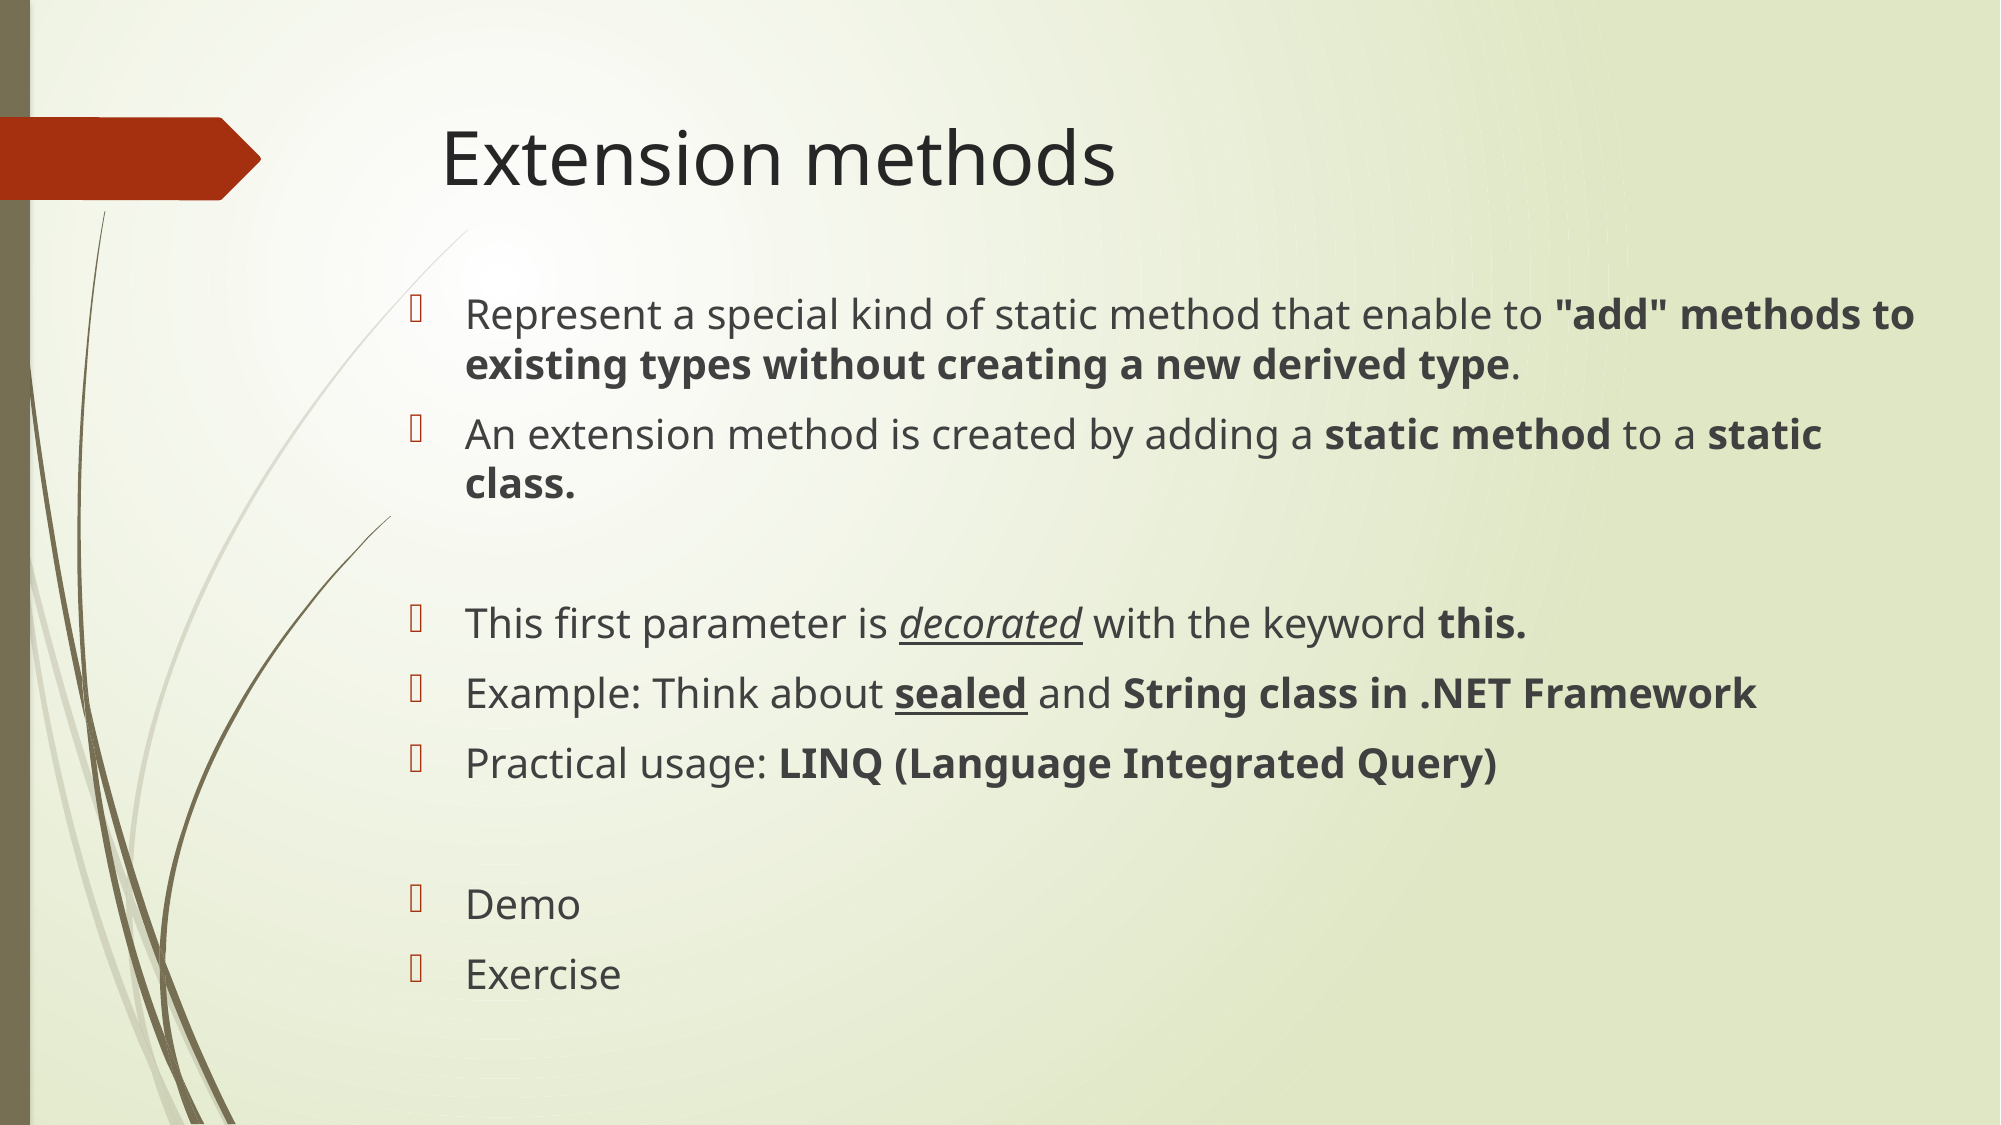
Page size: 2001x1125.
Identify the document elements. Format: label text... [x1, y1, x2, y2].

list Represent a special kind of static method that enable to "add" methods to existing types without creating a new derived type. An extension method is created by adding a static method to a static class. This first parameter is decorated with the keyword this. Example: Think about sealed and String class in .NET Framework Practical usage: LINQ (Language Integrated Query) Demo Exercise [394, 280, 1949, 1012]
title Extension methods [425, 102, 1888, 225]
